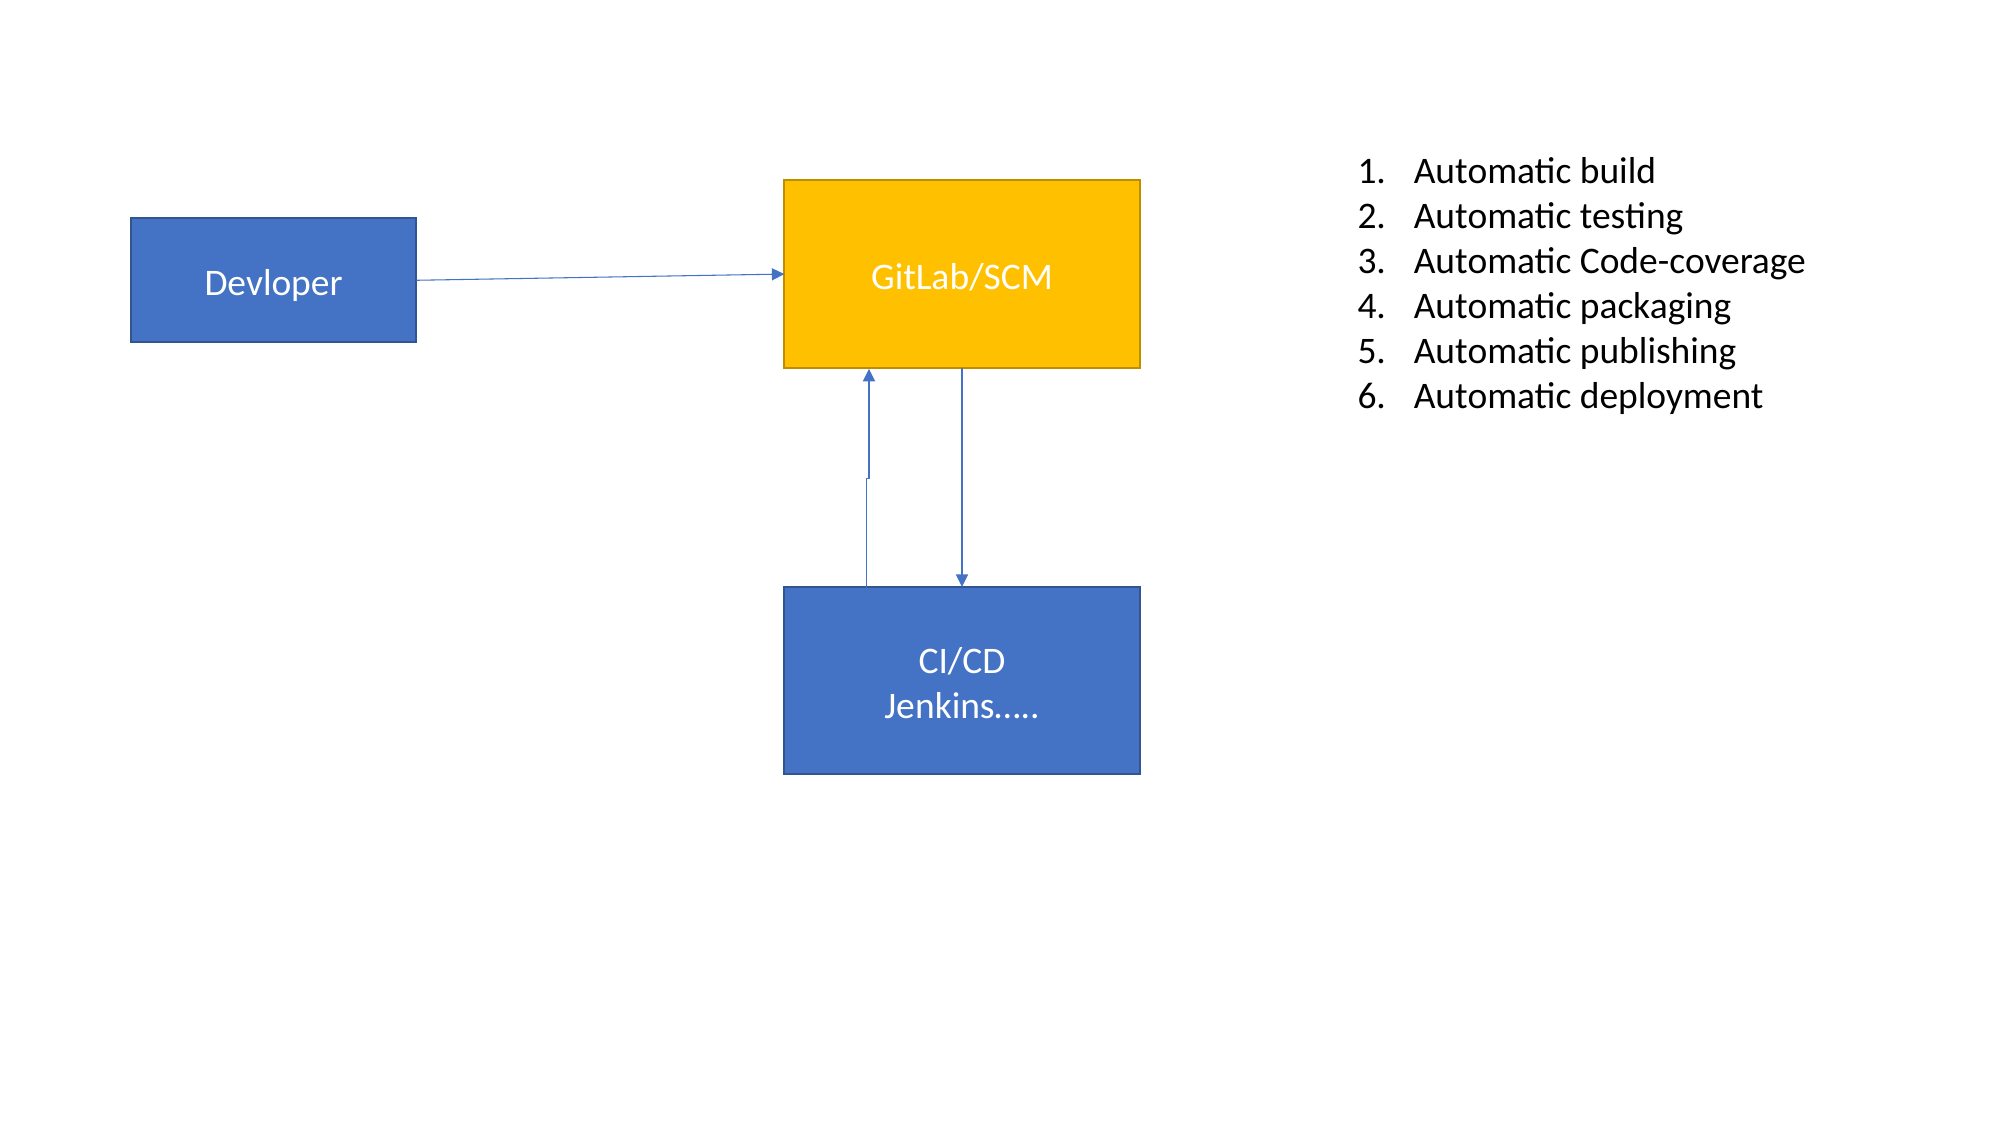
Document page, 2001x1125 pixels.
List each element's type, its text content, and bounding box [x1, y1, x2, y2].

text_box Automatic build Automatic testing Automatic Code-coverage Automatic packaging Automatic publishing Automatic deployment [1342, 138, 1859, 424]
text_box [416, 273, 785, 281]
text_box GitLab/SCM [783, 179, 1141, 369]
text_box CI/CD Jenkins….. [783, 586, 1141, 775]
text_box Devloper [130, 217, 417, 343]
